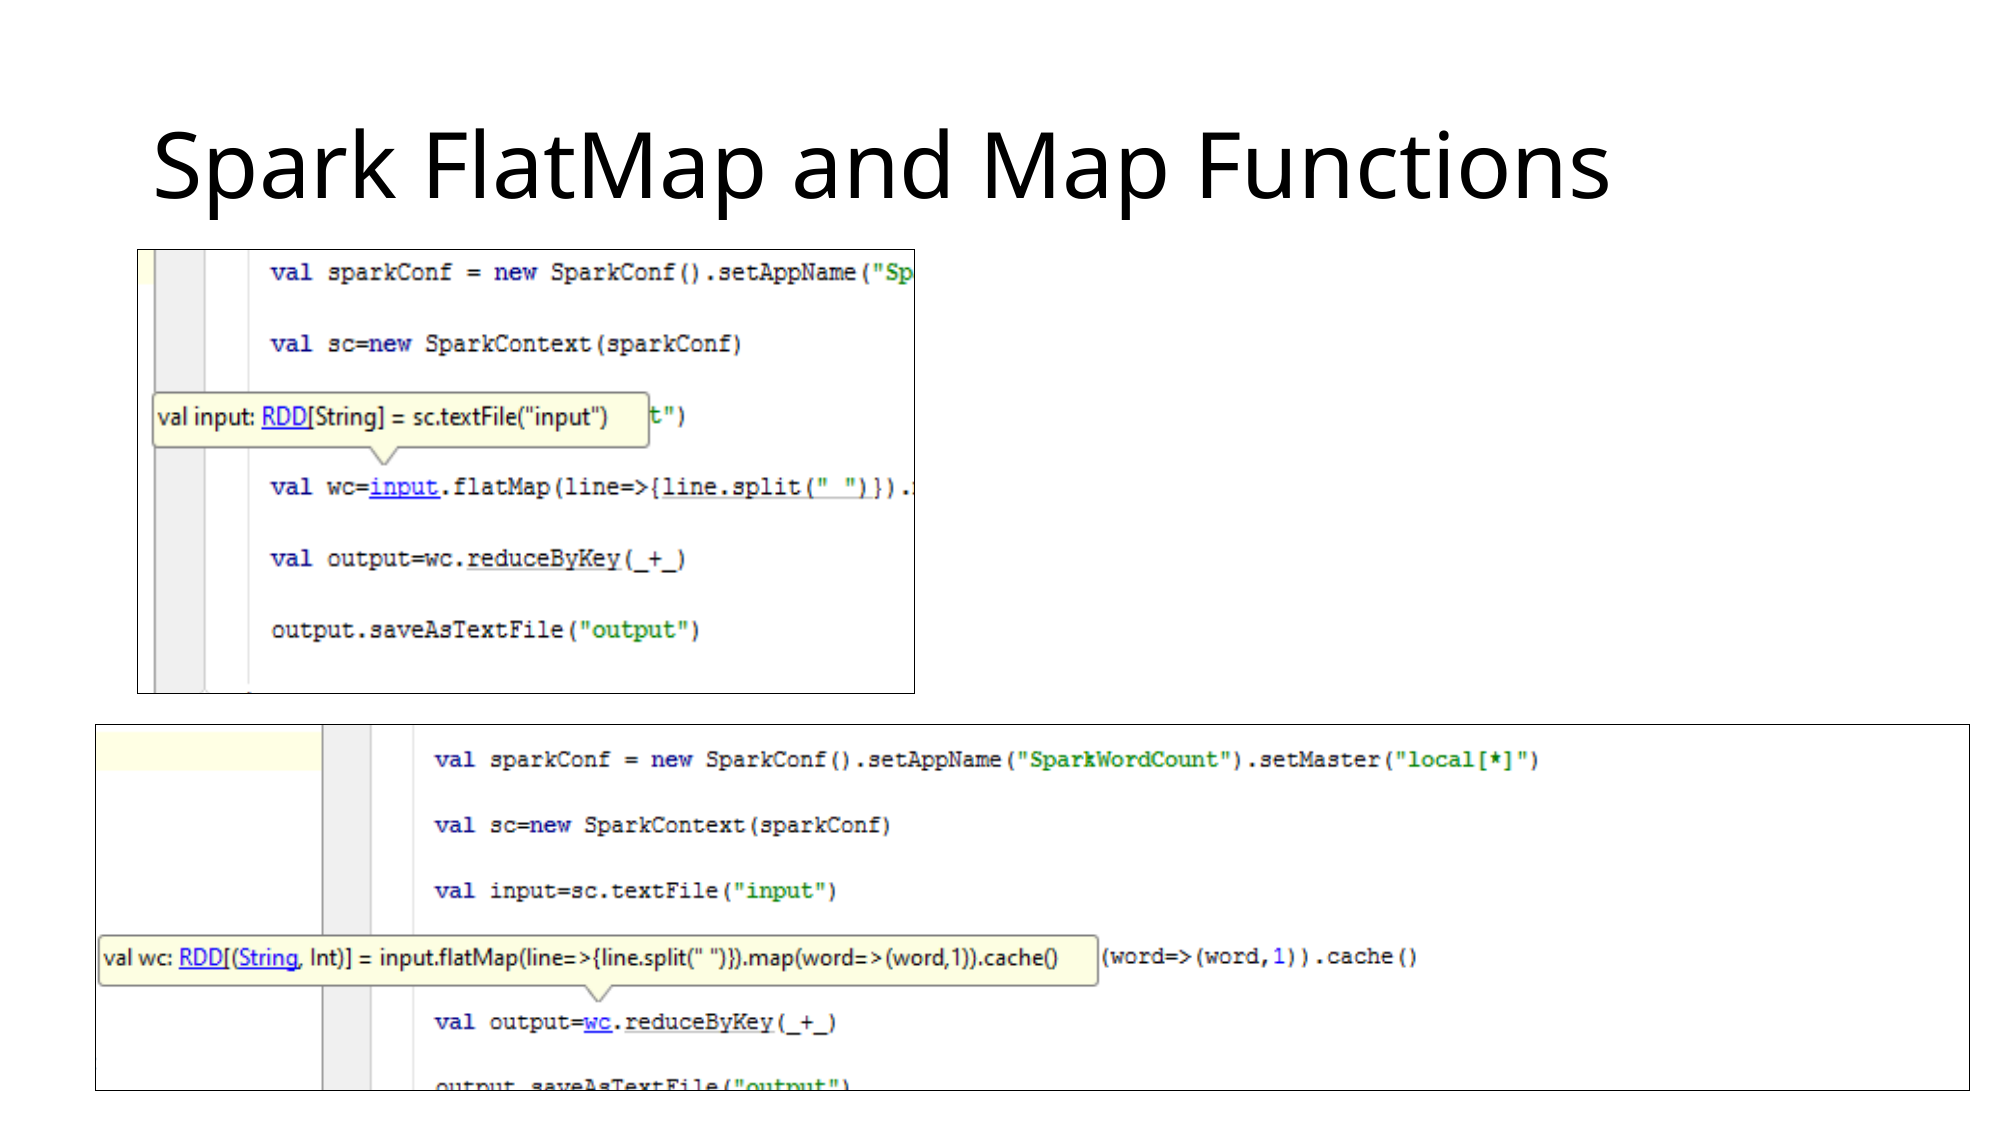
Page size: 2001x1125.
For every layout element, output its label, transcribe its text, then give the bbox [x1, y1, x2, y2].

title Spark FlatMap and Map Functions [137, 59, 1863, 278]
picture [95, 724, 1970, 1091]
picture [137, 249, 915, 693]
